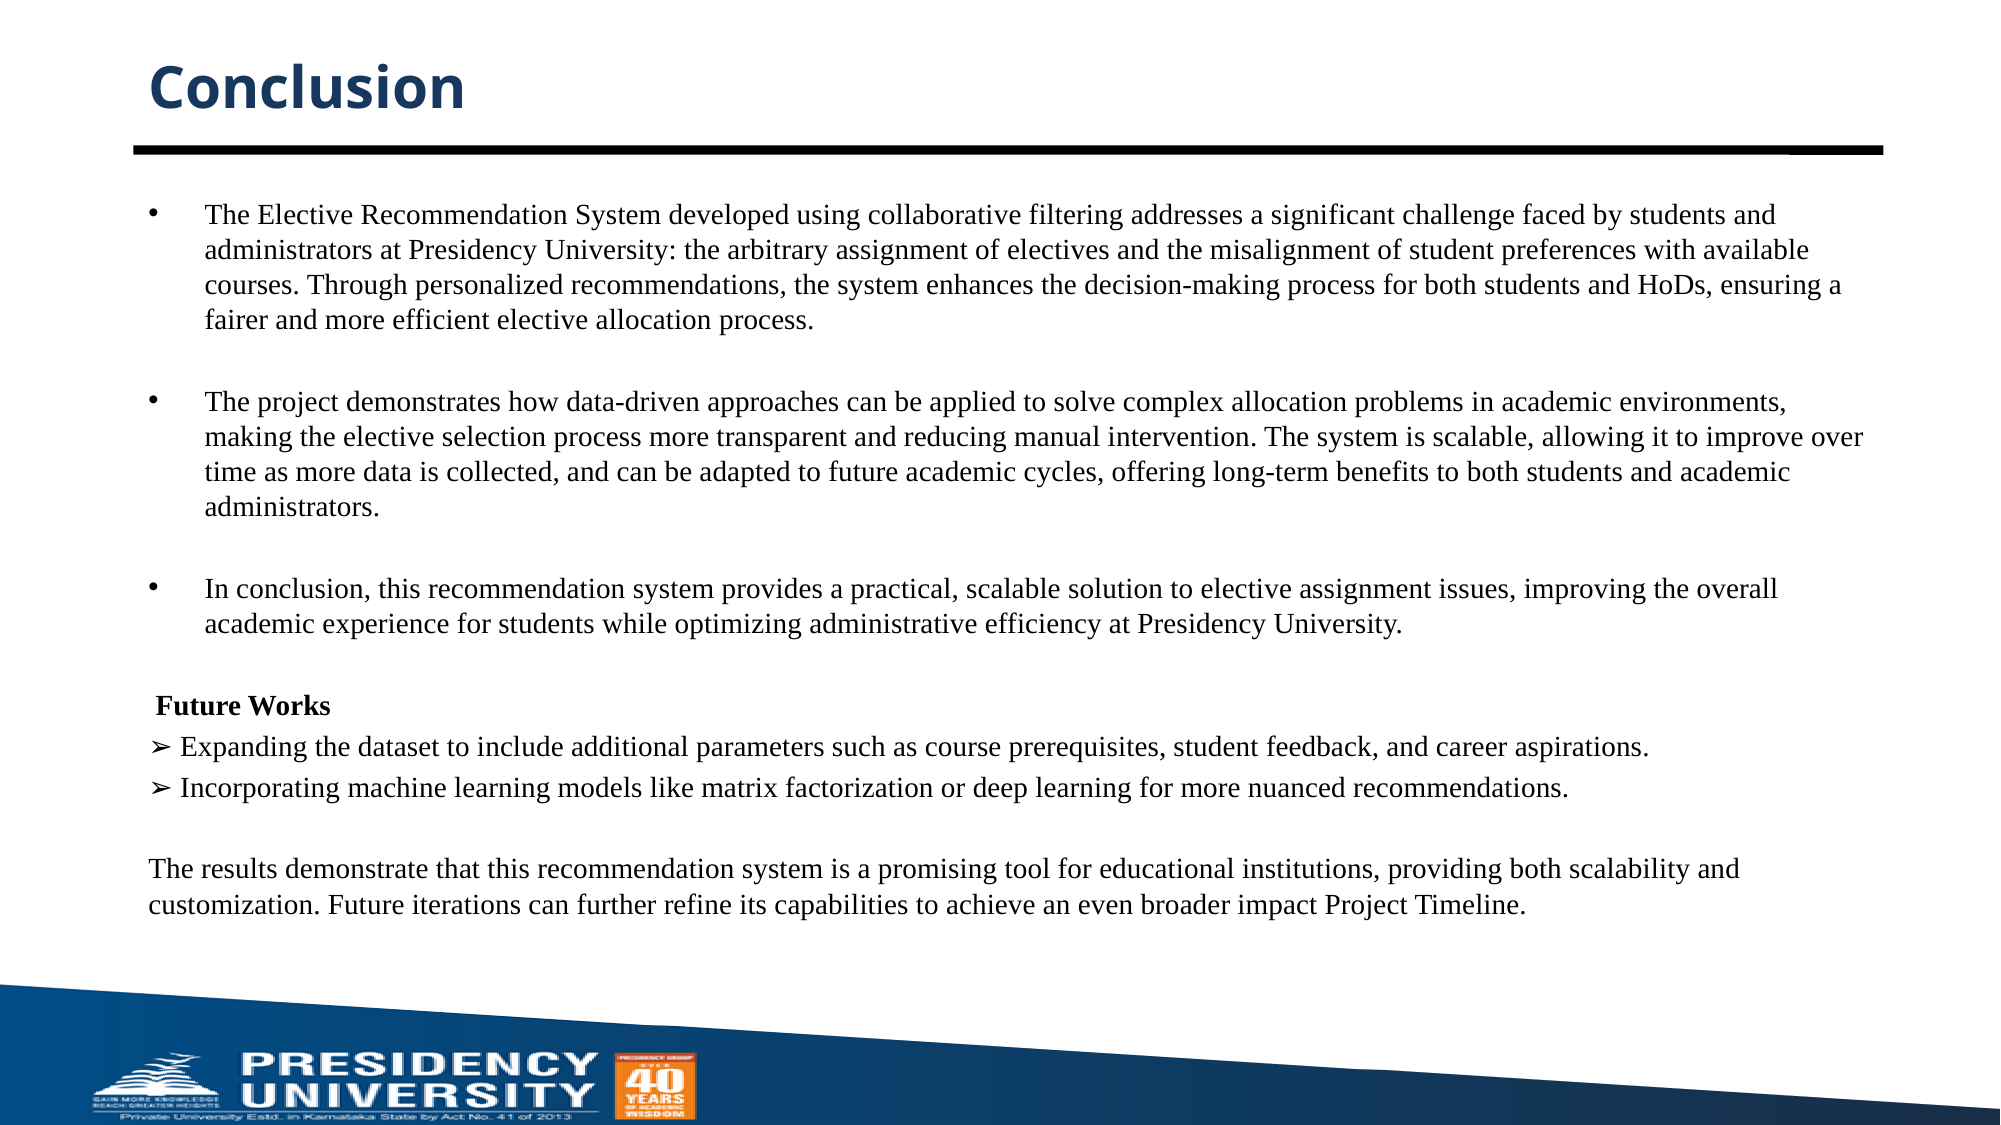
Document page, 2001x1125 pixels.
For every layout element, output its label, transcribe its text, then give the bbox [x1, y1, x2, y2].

picture [0, 982, 2000, 1125]
list The Elective Recommendation System developed using collaborative filtering addresses a significant challenge faced by students and administrators at Presidency University: the arbitrary assignment of electives and the misalignment of student preferences with available courses. Through personalized recommendations, the system enhances the decision-making process for both students and HoDs, ensuring a fairer and more efficient elective allocation process. The project demonstrates how data-driven approaches can be applied to solve complex allocation problems in academic environments, making the elective selection process more transparent and reducing manual intervention. The system is scalable, allowing it to improve over time as more data is collected, and can be adapted to future academic cycles, offering long-term benefits to both students and academic administrators. In conclusion, this recommendation system provides a practical, scalable solution to elective assignment issues, improving the overall academic experience for students while optimizing administrative efficiency at Presidency University. Future Works ➢ Expanding the dataset to include additional parameters such as course prerequisites, student feedback, and career aspirations. ➢ Incorporating machine learning models like matrix factorization or deep learning for more nuanced recommendations. The results demonstrate that this recommendation system is a promising tool for educational institutions, providing both scalability and customization. Future iterations can further refine its capabilities to achieve an even broader impact Project Timeline. [133, 187, 1884, 1000]
title Conclusion [133, 45, 1884, 125]
